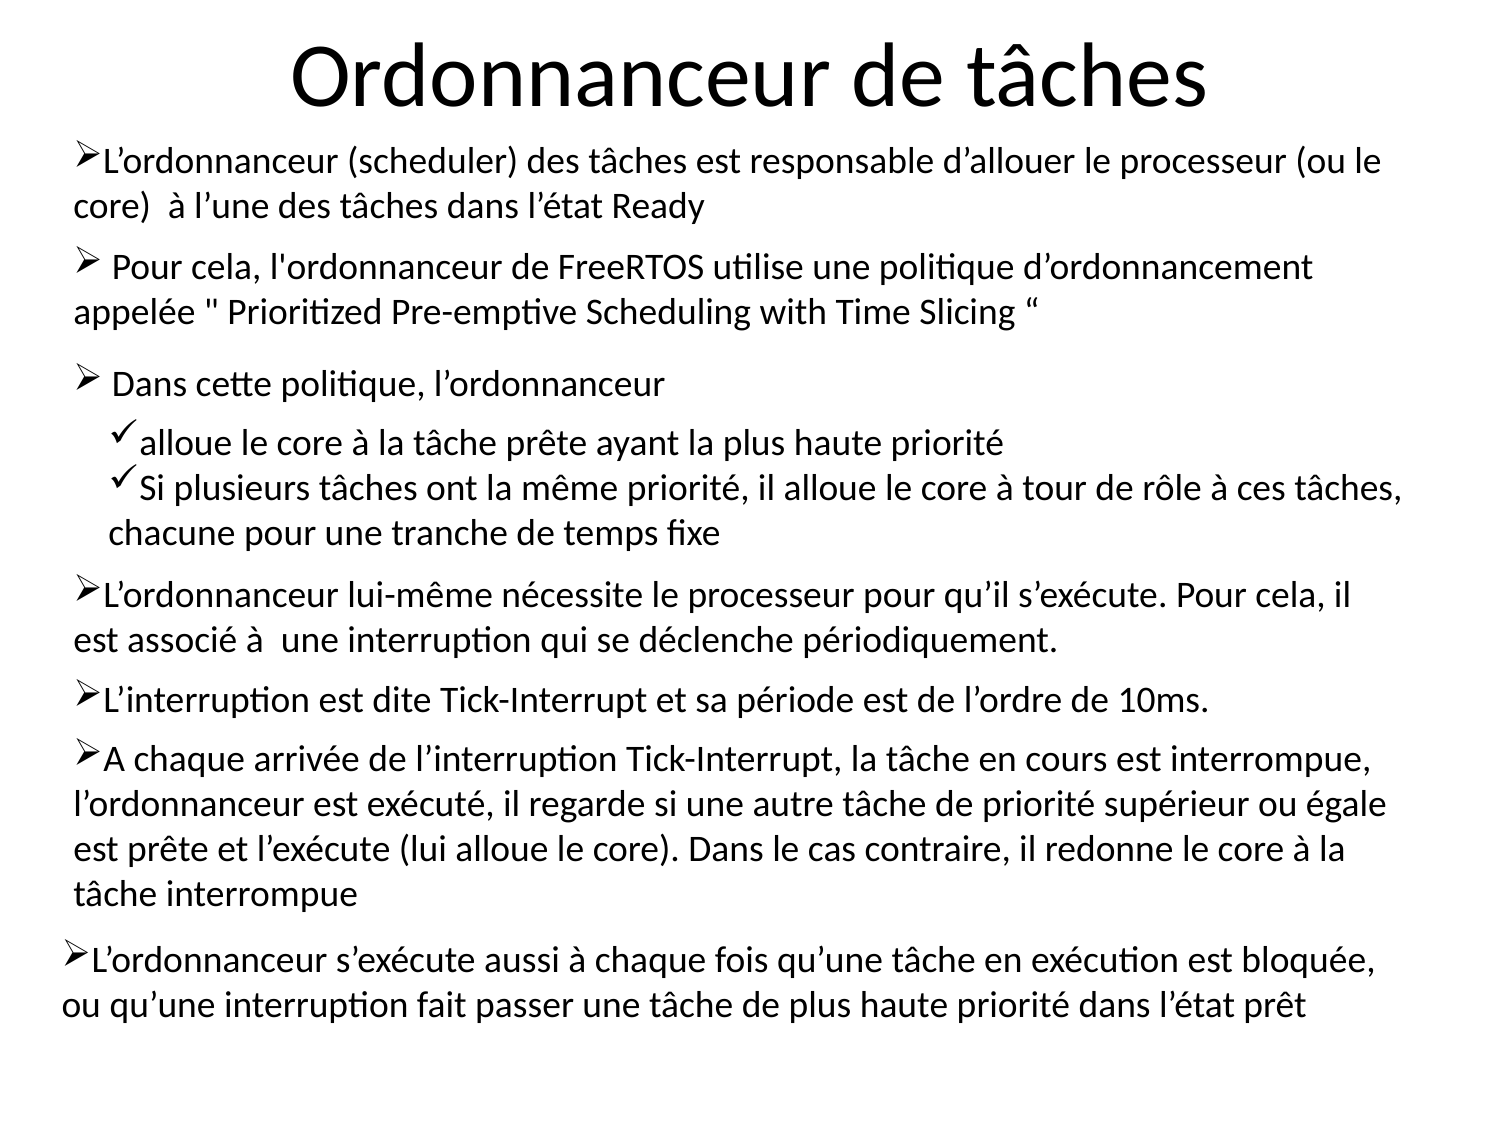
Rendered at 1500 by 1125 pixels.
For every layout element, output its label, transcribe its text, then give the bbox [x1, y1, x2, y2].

text_box Dans cette politique, l’ordonnanceur [58, 351, 1418, 412]
text_box L’ordonnanceur lui-même nécessite le processeur pour qu’il s’exécute. Pour cela, il est associé à une interruption qui se déclenche périodiquement. [58, 562, 1418, 667]
text_box Pour cela, l'ordonnanceur de FreeRTOS utilise une politique d’ordonnancement appelée " Prioritized Pre-emptive Scheduling with Time Slicing “ [58, 234, 1418, 340]
text_box alloue le core à la tâche prête ayant la plus haute priorité Si plusieurs tâches ont la même priorité, il alloue le core à tour de rôle à ces tâches, chacune pour une tranche de temps fixe [93, 410, 1442, 560]
text_box A chaque arrivée de l’interruption Tick-Interrupt, la tâche en cours est interrompue, l’ordonnanceur est exécuté, il regarde si une autre tâche de priorité supérieur ou égale est prête et l’exécute (lui alloue le core). Dans le cas contraire, il redonne le core à la tâche interrompue [58, 726, 1418, 922]
text_box L’interruption est dite Tick-Interrupt et sa période est de l’ordre de 10ms. [58, 667, 1418, 726]
title Ordonnanceur de tâches [75, 0, 1425, 128]
text_box L’ordonnanceur (scheduler) des tâches est responsable d’allouer le processeur (ou le core) à l’une des tâches dans l’état Ready [58, 128, 1453, 234]
text_box L’ordonnanceur s’exécute aussi à chaque fois qu’une tâche en exécution est bloquée, ou qu’une interruption fait passer une tâche de plus haute priorité dans l’état prêt [46, 928, 1407, 1033]
